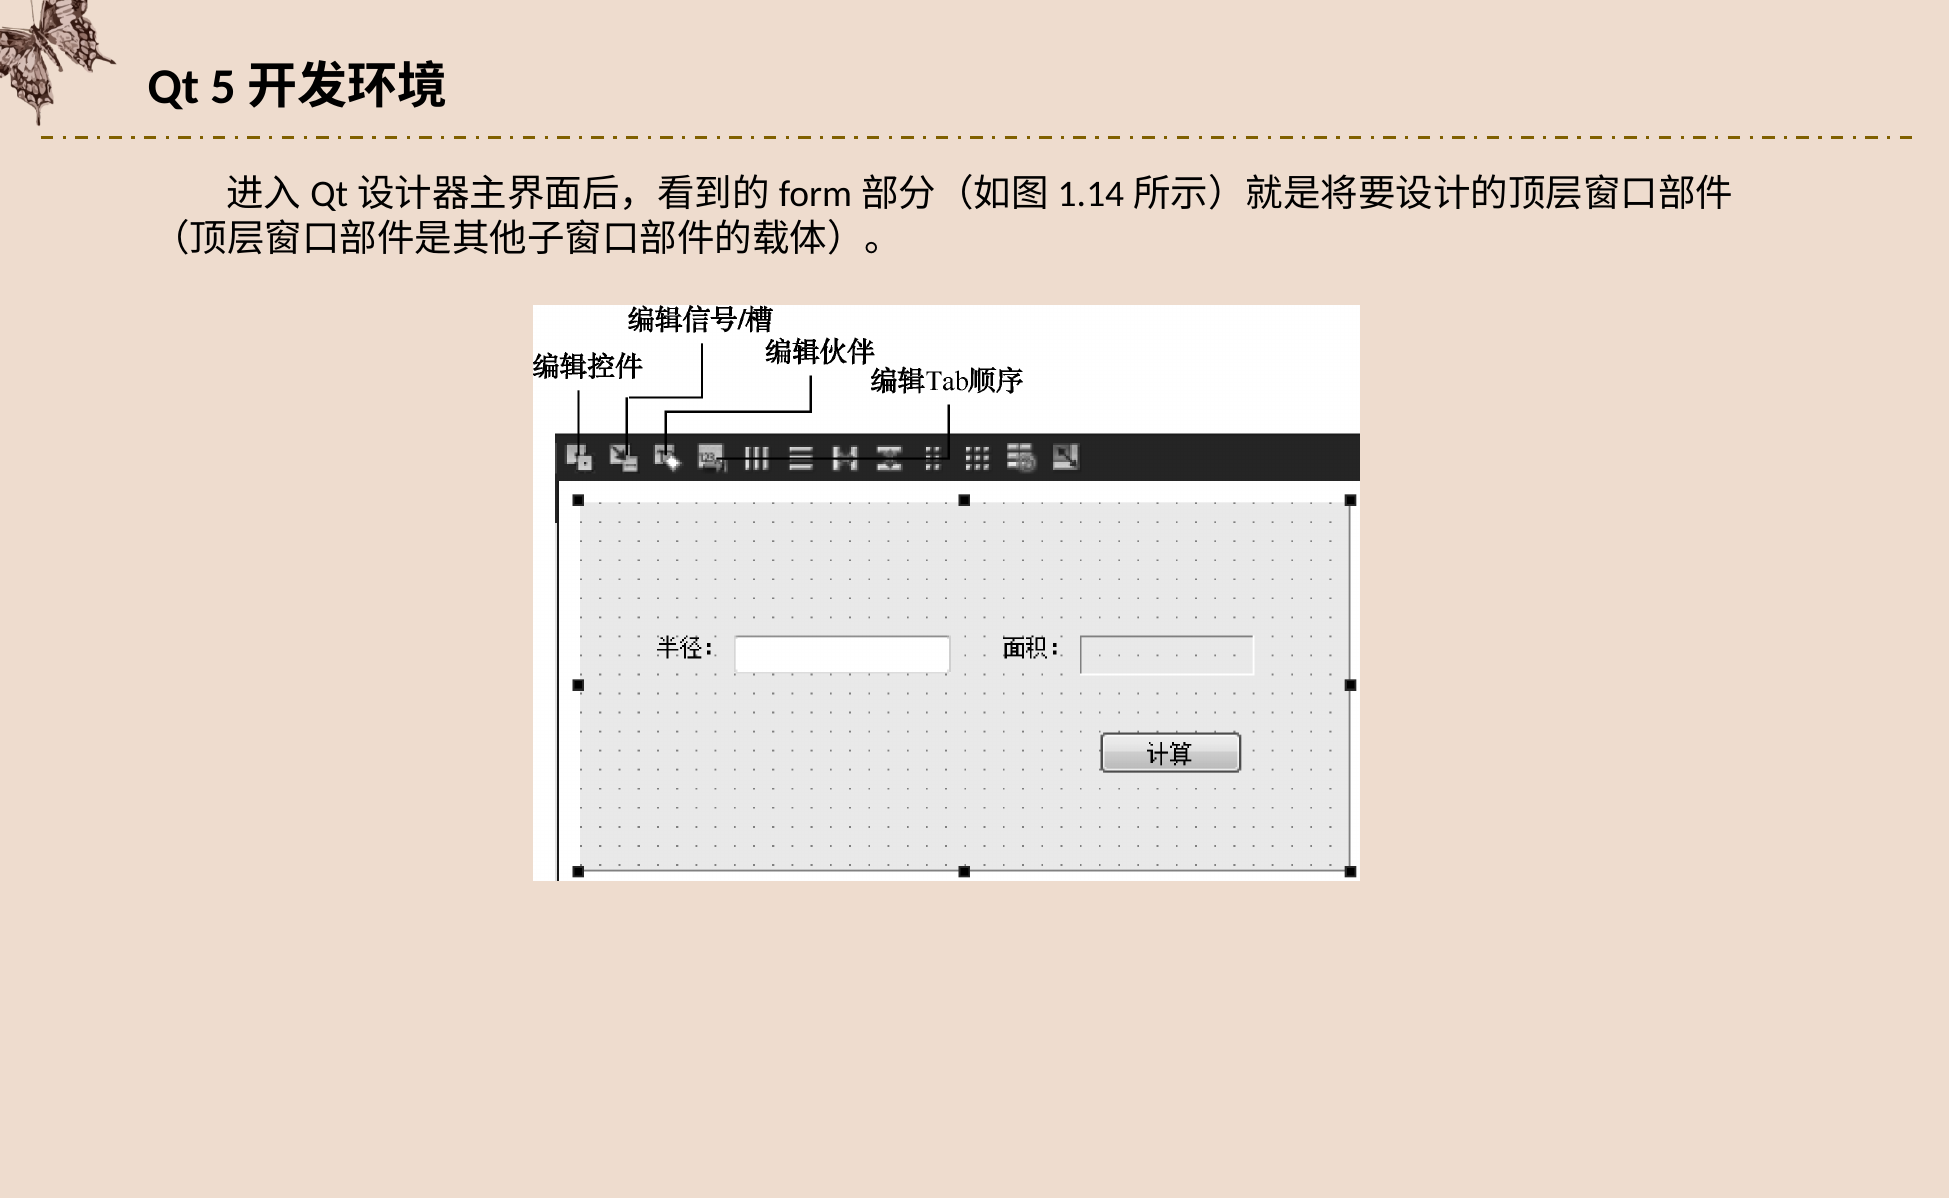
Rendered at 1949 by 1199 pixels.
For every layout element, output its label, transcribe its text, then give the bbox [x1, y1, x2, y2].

text_box Qt 5开发环境 [132, 46, 463, 121]
text_box 进入Qt设计器主界面后，看到的form部分（如图1.14所示）就是将要设计的顶层窗口部件（顶层窗口部件是其他子窗口部件的载体）。 [137, 161, 1808, 267]
picture [0, 0, 142, 138]
picture [533, 305, 1360, 881]
